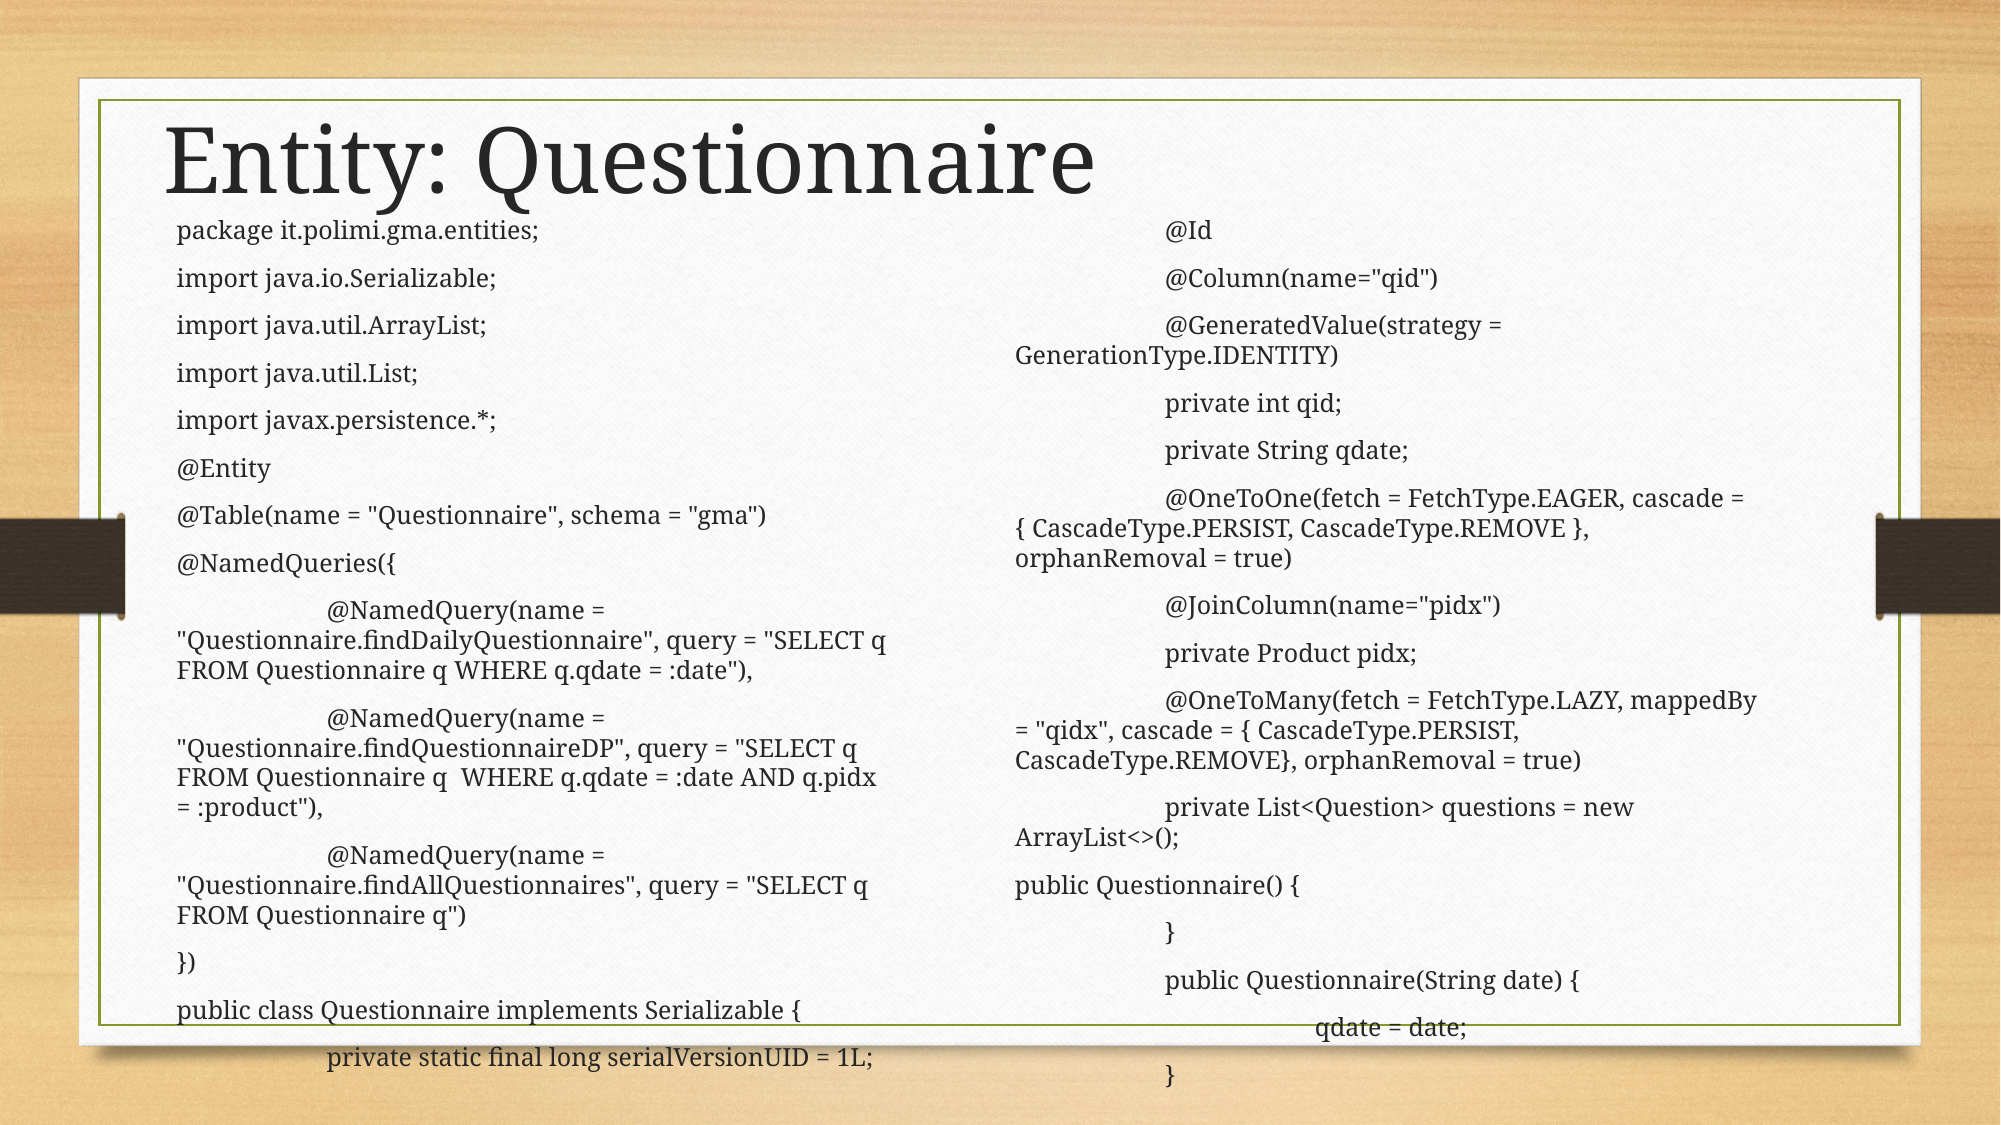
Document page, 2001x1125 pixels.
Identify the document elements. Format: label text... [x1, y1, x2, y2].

title Entity: Questionnaire [148, 50, 1724, 265]
list package it.polimi.gma.entities; import java.io.Serializable; import java.util.ArrayList; import java.util.List; import javax.persistence.*; @Entity @Table(name = "Questionnaire", schema = "gma") @NamedQueries({ @NamedQuery(name = "Questionnaire.findDailyQuestionnaire", query = "SELECT q FROM Questionnaire q WHERE q.qdate = :date"), @NamedQuery(name = "Questionnaire.findQuestionnaireDP", query = "SELECT q FROM Questionnaire q WHERE q.qdate = :date AND q.pidx = :product"), @NamedQuery(name = "Questionnaire.findAllQuestionnaires", query = "SELECT q FROM Questionnaire q") }) public class Questionnaire implements Serializable { private static final long serialVersionUID = 1L; [161, 207, 936, 1008]
list @Id @Column(name="qid") @GeneratedValue(strategy = GenerationType.IDENTITY) private int qid; private String qdate; @OneToOne(fetch = FetchType.EAGER, cascade = { CascadeType.PERSIST, CascadeType.REMOVE }, orphanRemoval = true) @JoinColumn(name="pidx") private Product pidx; @OneToMany(fetch = FetchType.LAZY, mappedBy = "qidx", cascade = { CascadeType.PERSIST, CascadeType.REMOVE}, orphanRemoval = true) private List<Question> questions = new ArrayList<>(); public Questionnaire() { } public Questionnaire(String date) { qdate = date; } [999, 207, 1774, 1008]
picture [0, 0, 2001, 1125]
